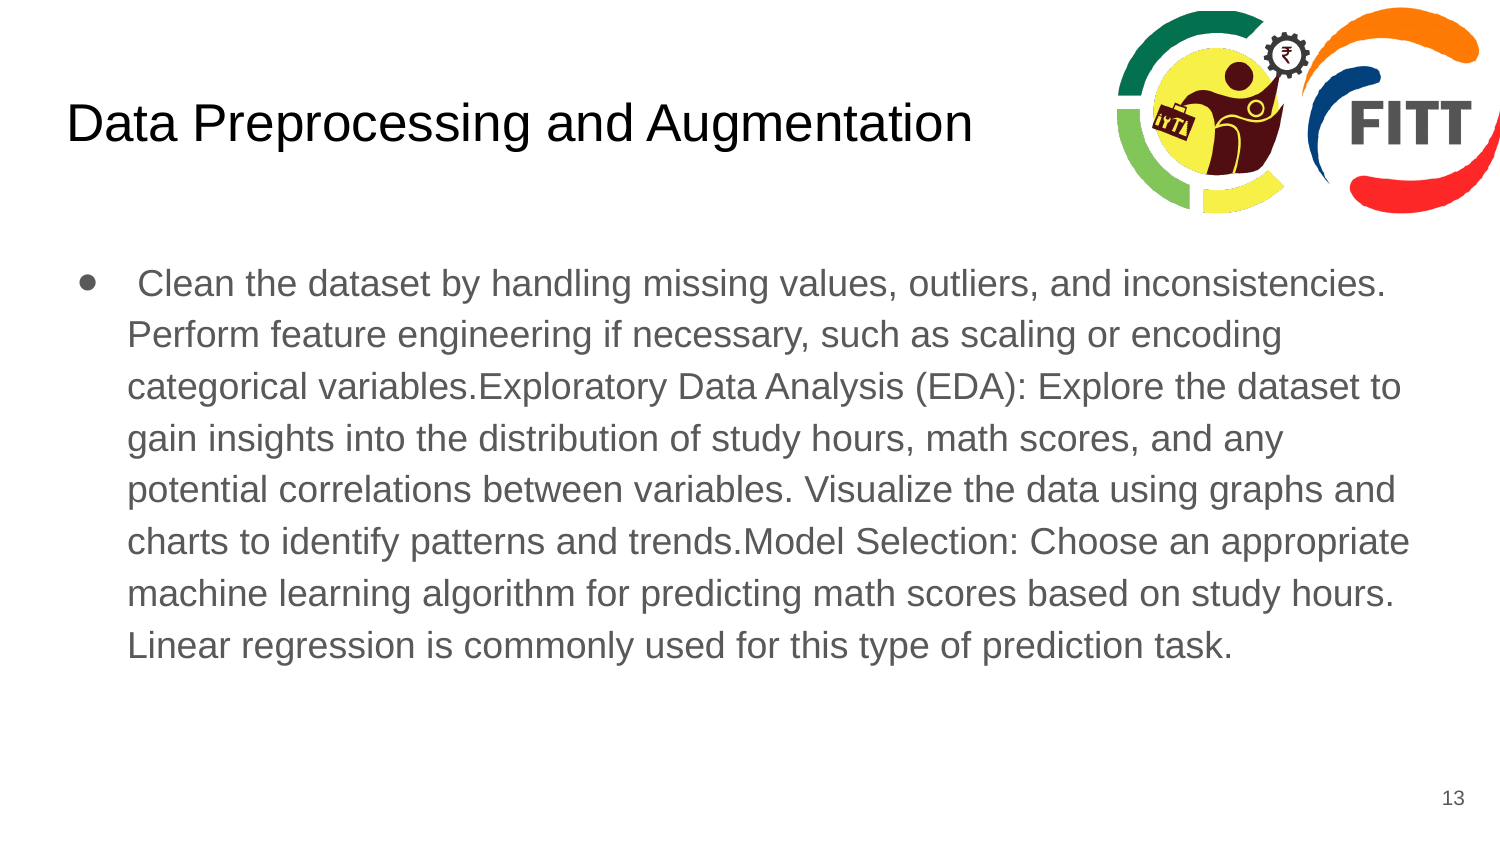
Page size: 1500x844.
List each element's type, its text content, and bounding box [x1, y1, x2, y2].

picture [1102, 0, 1500, 234]
slide_number 13 [1389, 764, 1480, 830]
list Clean the dataset by handling missing values, outliers, and inconsistencies. Perform feature engineering if necessary, such as scaling or encoding categorical variables.Exploratory Data Analysis (EDA): Explore the dataset to gain insights into the distribution of study hours, math scores, and any potential correlations between variables. Visualize the data using graphs and charts to identify patterns and trends.Model Selection: Choose an appropriate machine learning algorithm for predicting math scores based on study hours. Linear regression is commonly used for this type of prediction task. [37, 236, 1435, 798]
title Data Preprocessing and Augmentation [51, 72, 1449, 167]
